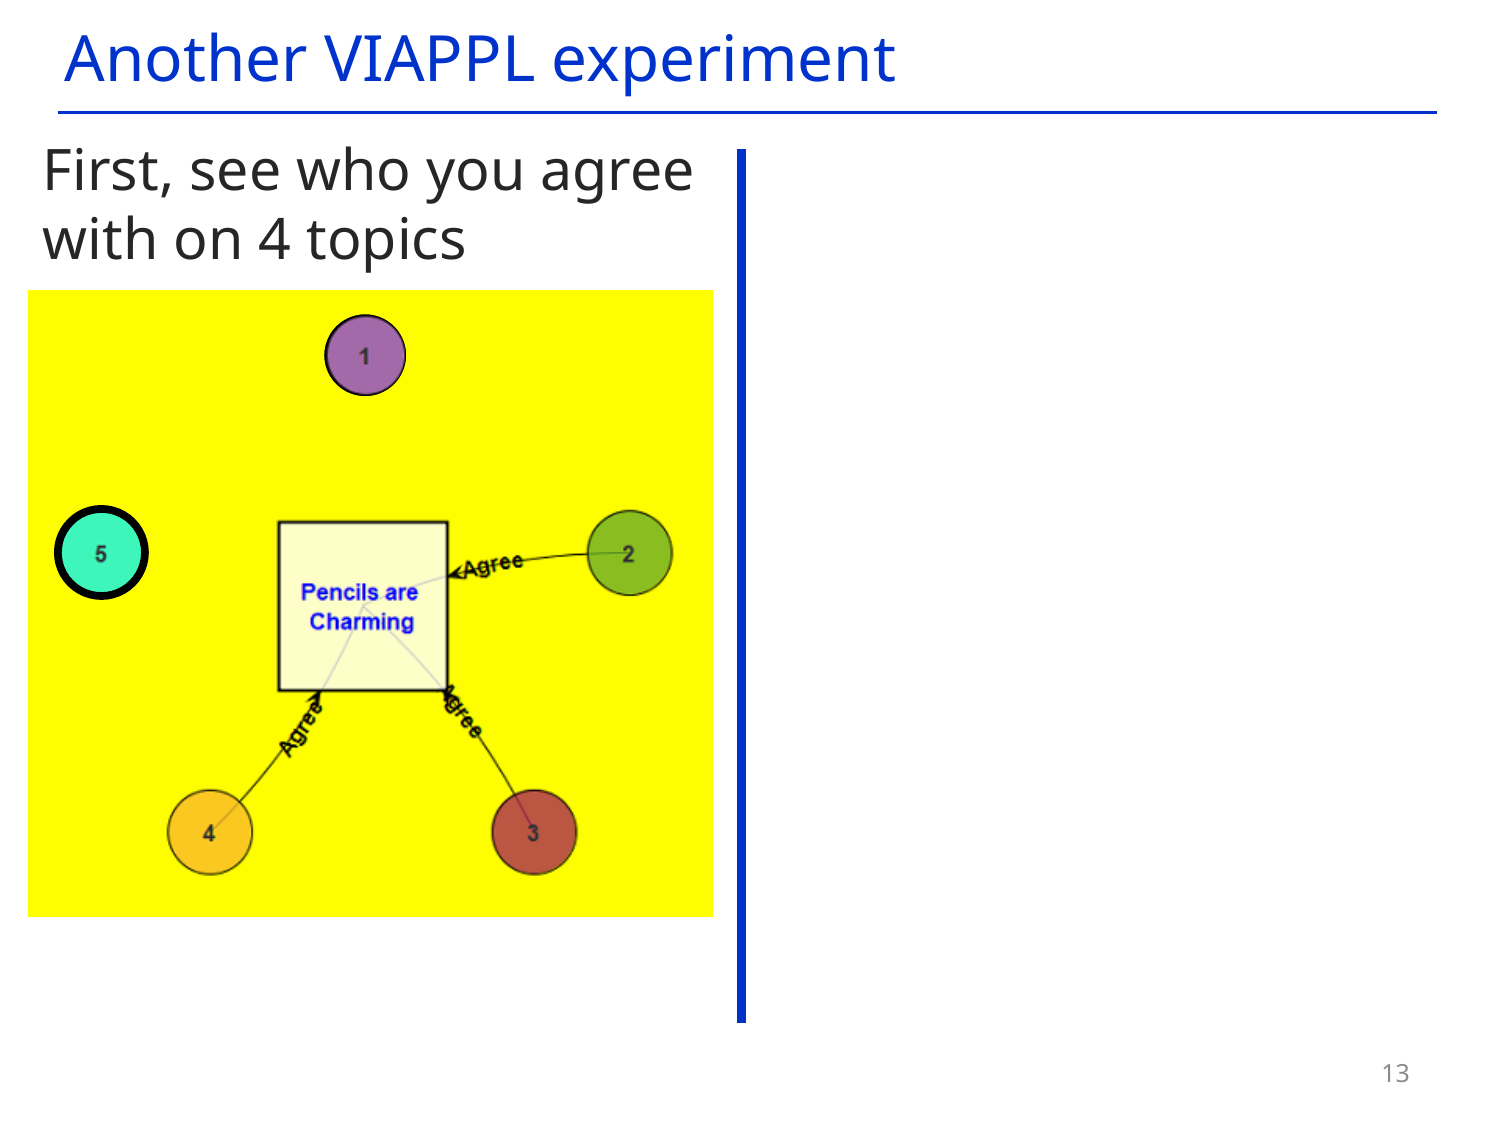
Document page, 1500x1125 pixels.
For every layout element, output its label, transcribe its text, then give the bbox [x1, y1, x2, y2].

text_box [27, 290, 714, 918]
list First, see who you agree with on 4 topics [27, 125, 716, 292]
slide_number 13 [1074, 1042, 1425, 1103]
title Another VIAPPL experiment [49, 9, 1438, 102]
